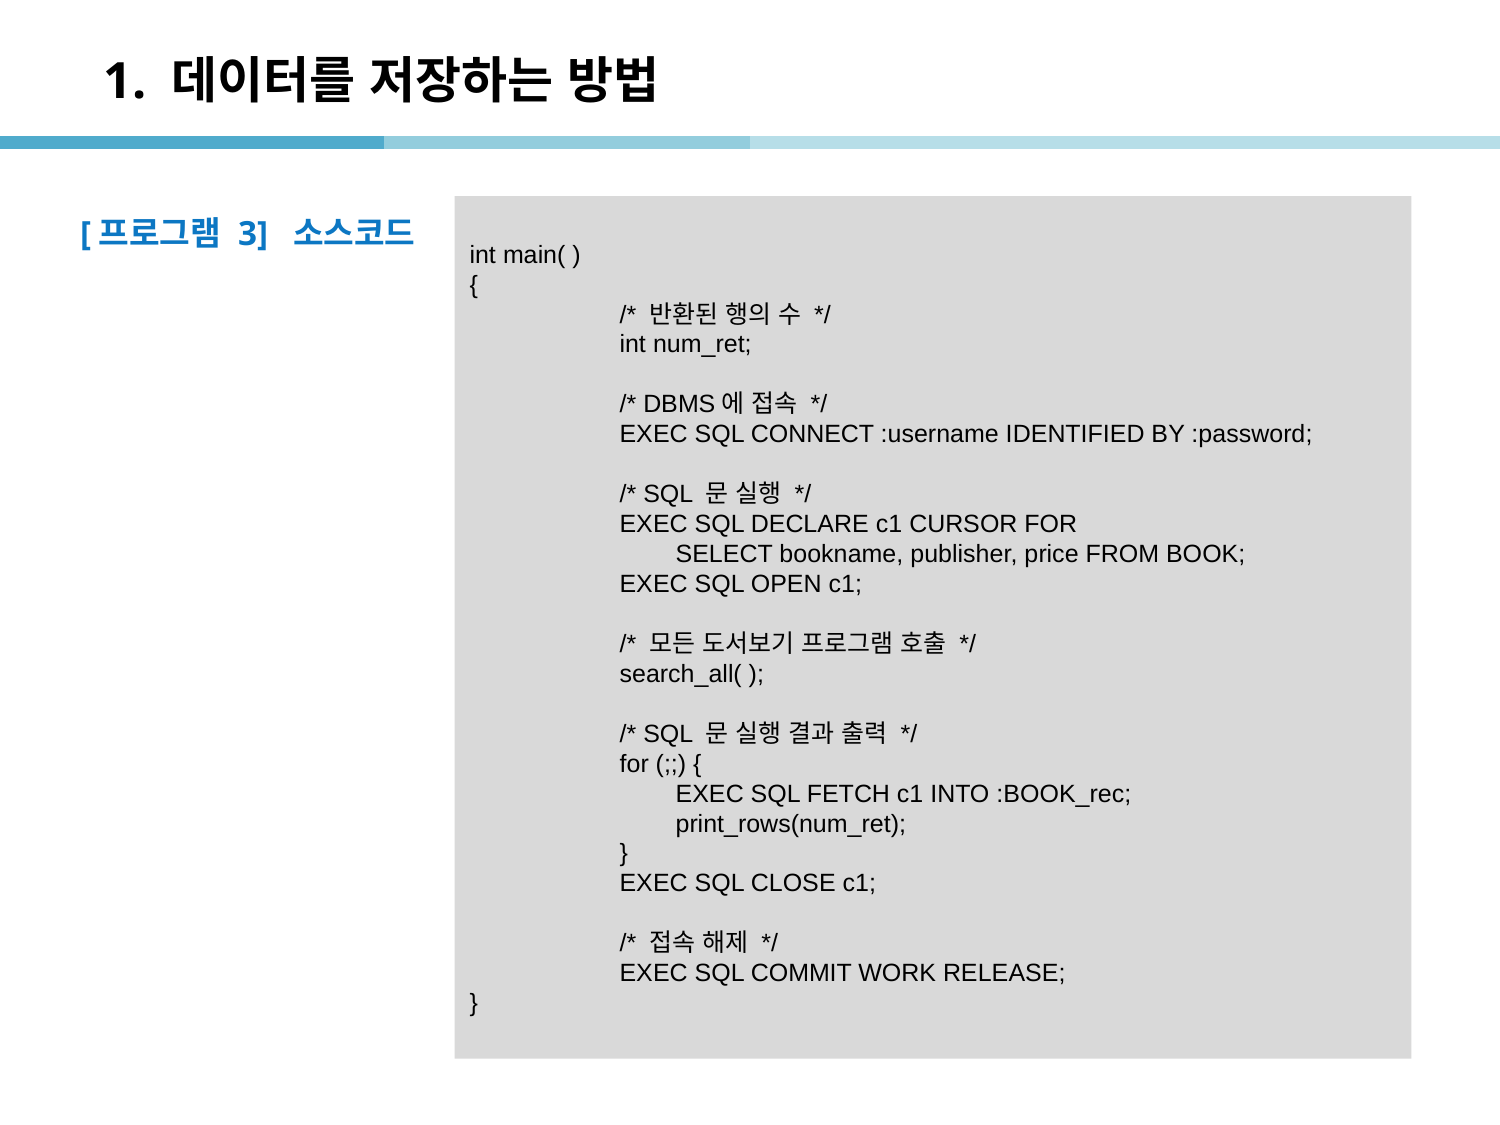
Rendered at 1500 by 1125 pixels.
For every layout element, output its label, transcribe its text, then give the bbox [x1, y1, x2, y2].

title 1. 데이터를 저장하는 방법 [88, 32, 1330, 124]
list [프로그램 3] 소스코드 [64, 184, 1389, 1083]
text_box int main( ) { /* 반환된 행의 수 */ int num_ret; /* DBMS에 접속 */ EXEC SQL CONNECT :username IDENTIFIED BY :password; /* SQL 문 실행 */ EXEC SQL DECLARE c1 CURSOR FOR SELECT bookname, publisher, price FROM BOOK; EXEC SQL OPEN c1; /* 모든 도서보기 프로그램 호출 */ search_all( ); /* SQL 문 실행 결과 출력 */ for (;;) { EXEC SQL FETCH c1 INTO :BOOK_rec; print_rows(num_ret); } EXEC SQL CLOSE c1; /* 접속 해제 */ EXEC SQL COMMIT WORK RELEASE; } [454, 196, 1412, 1059]
